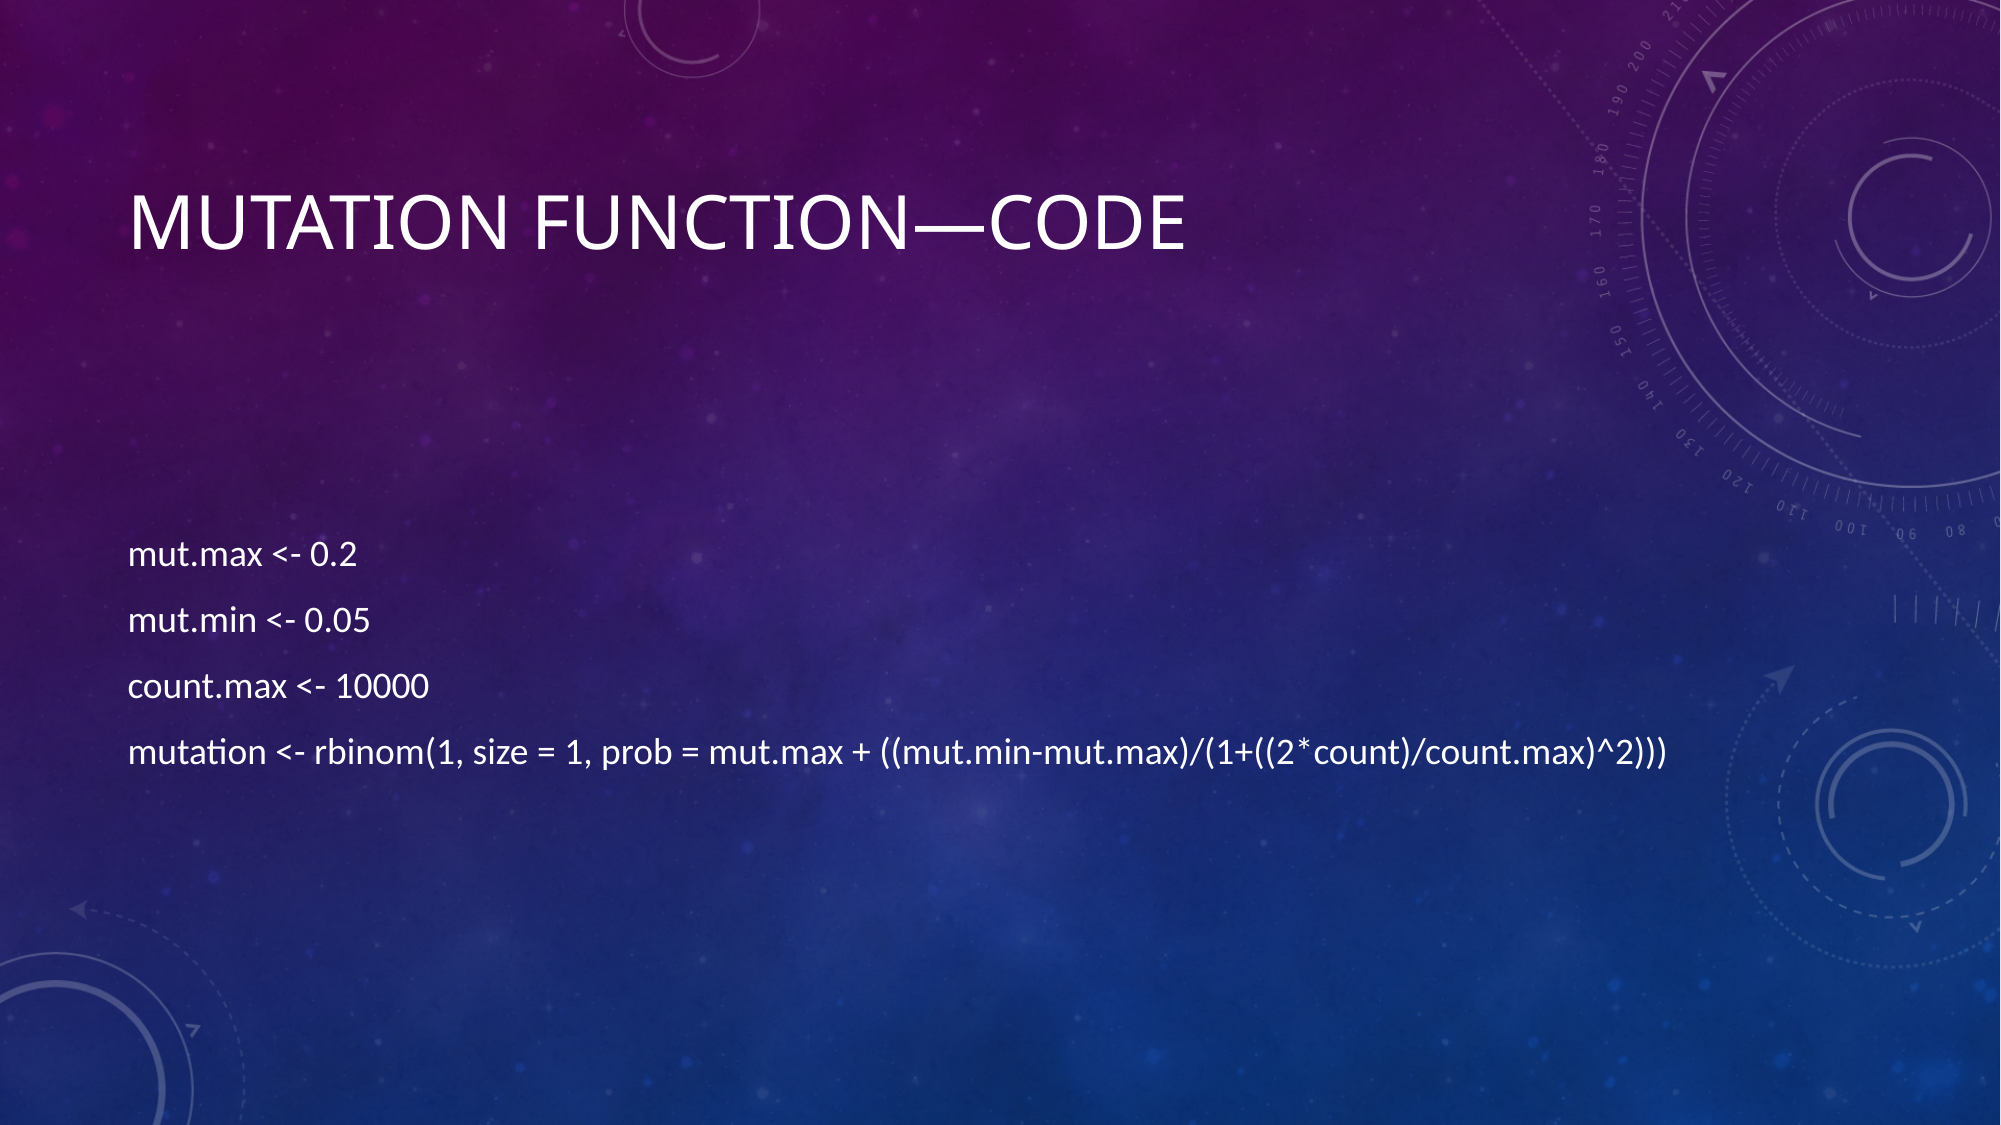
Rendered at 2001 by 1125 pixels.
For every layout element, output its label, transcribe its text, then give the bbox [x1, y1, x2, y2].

title Mutation Function—Code [112, 99, 1775, 339]
picture [0, 0, 2001, 1125]
list mut.max <- 0.2 mut.min <- 0.05 count.max <- 10000 mutation <- rbinom(1, size = 1, prob = mut.max + ((mut.min-mut.max)/(1+((2*count)/count.max)^2))) [112, 351, 1775, 950]
